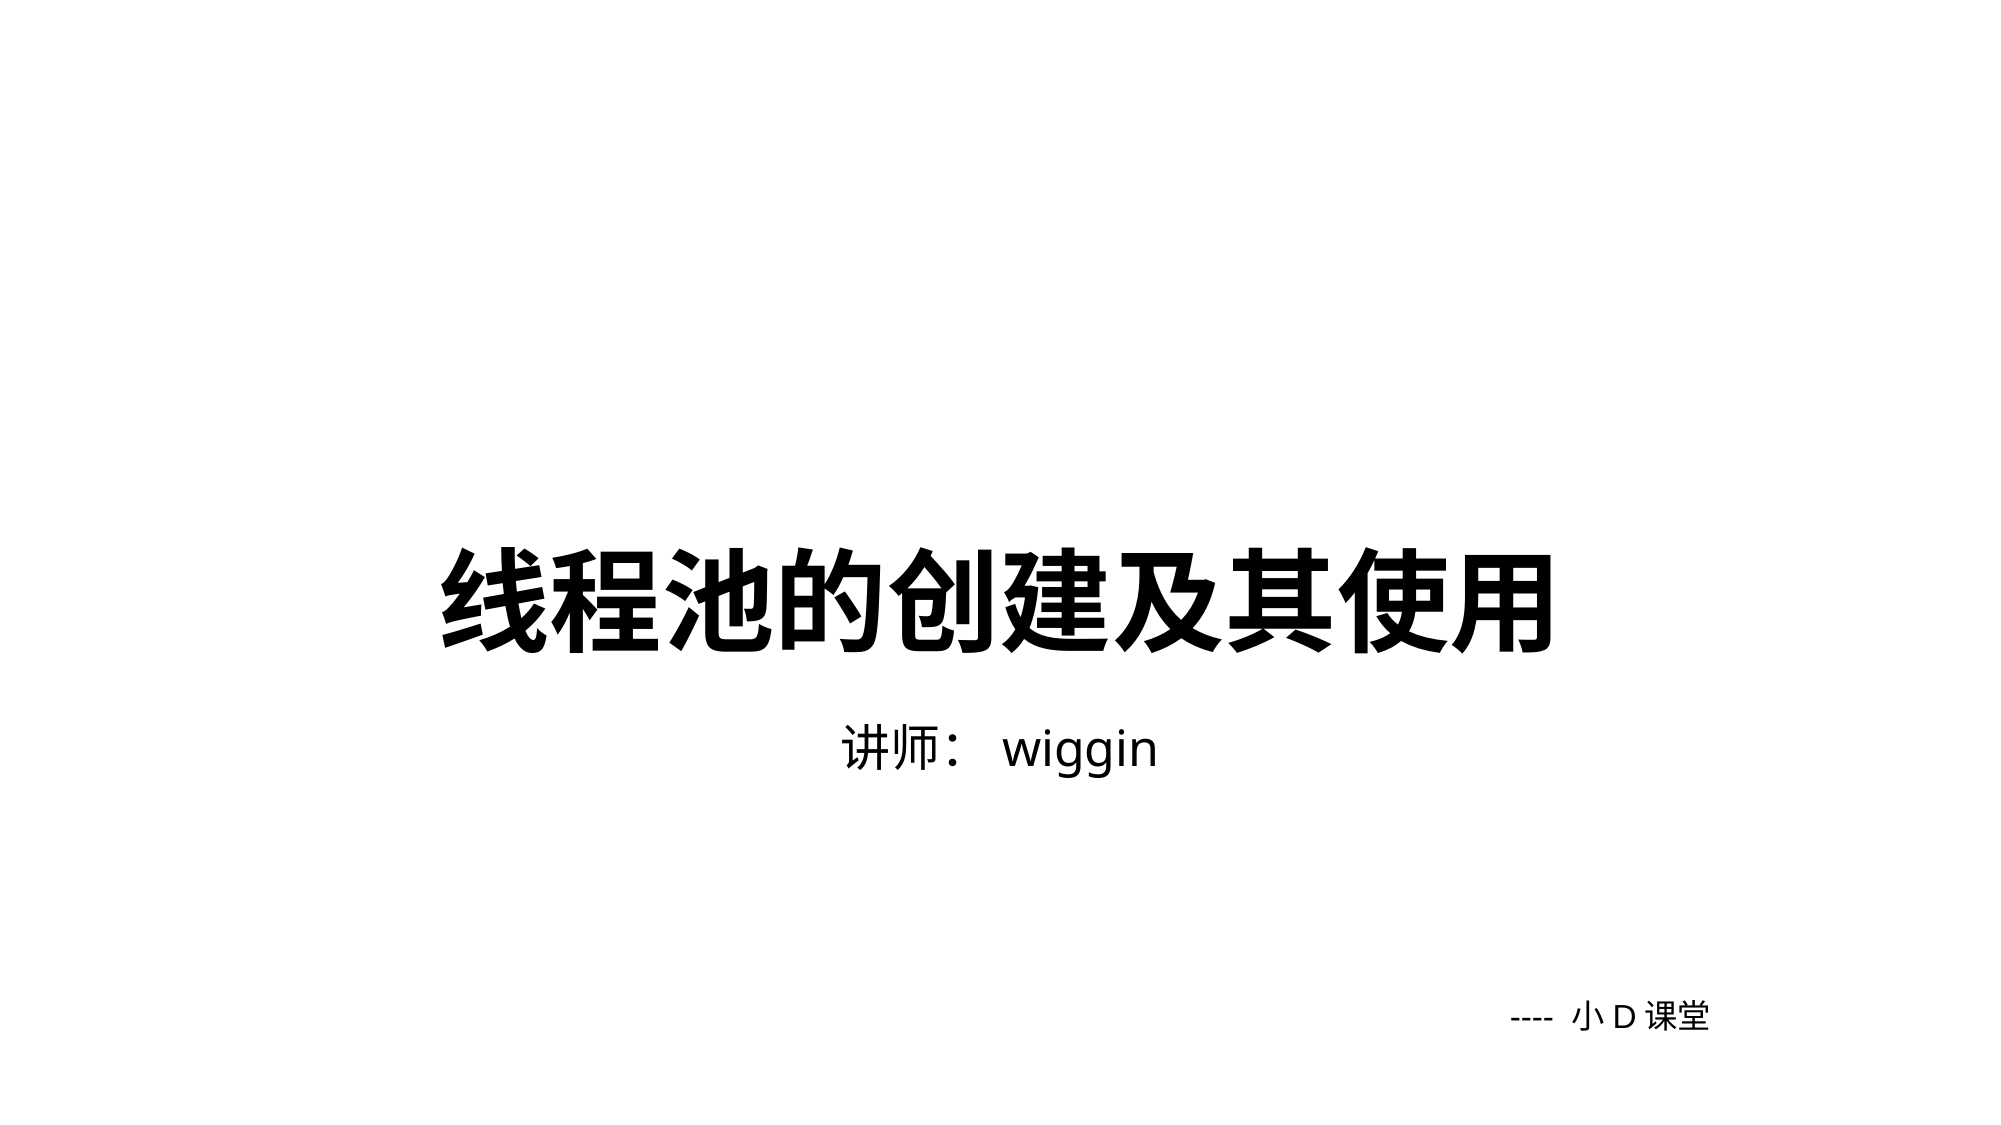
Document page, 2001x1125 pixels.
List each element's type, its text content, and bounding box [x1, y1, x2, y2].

text_box ---- 小D课堂 [775, 987, 1726, 1102]
title 线程池的创建及其使用 [216, 283, 1784, 676]
subtitle 讲师：wiggin [249, 716, 1750, 988]
